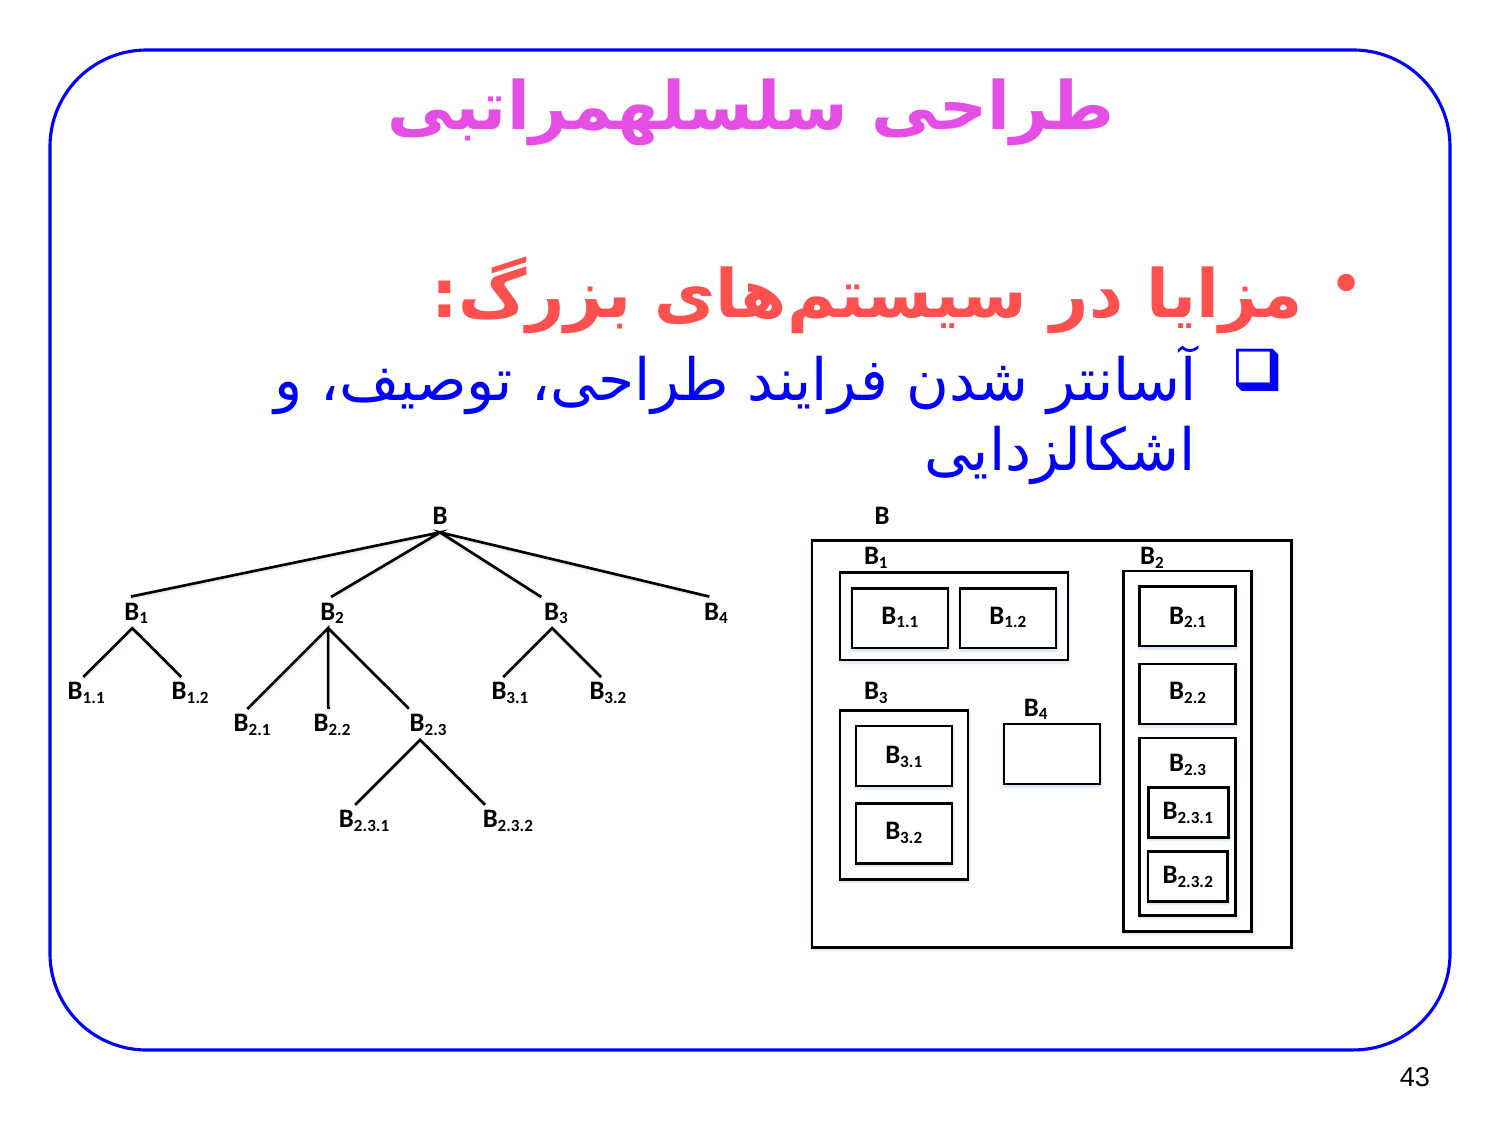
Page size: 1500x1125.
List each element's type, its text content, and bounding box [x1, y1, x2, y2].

title طراحی سلسله­مراتبی [113, 66, 1389, 140]
slide_number 43 [1351, 1047, 1444, 1104]
picture [52, 498, 1436, 1005]
list مزایا در سیستم‌های بزرگ: آسان­تر شدن فرایند طراحی، توصیف، و اشکال­زدایی [194, 242, 1376, 381]
